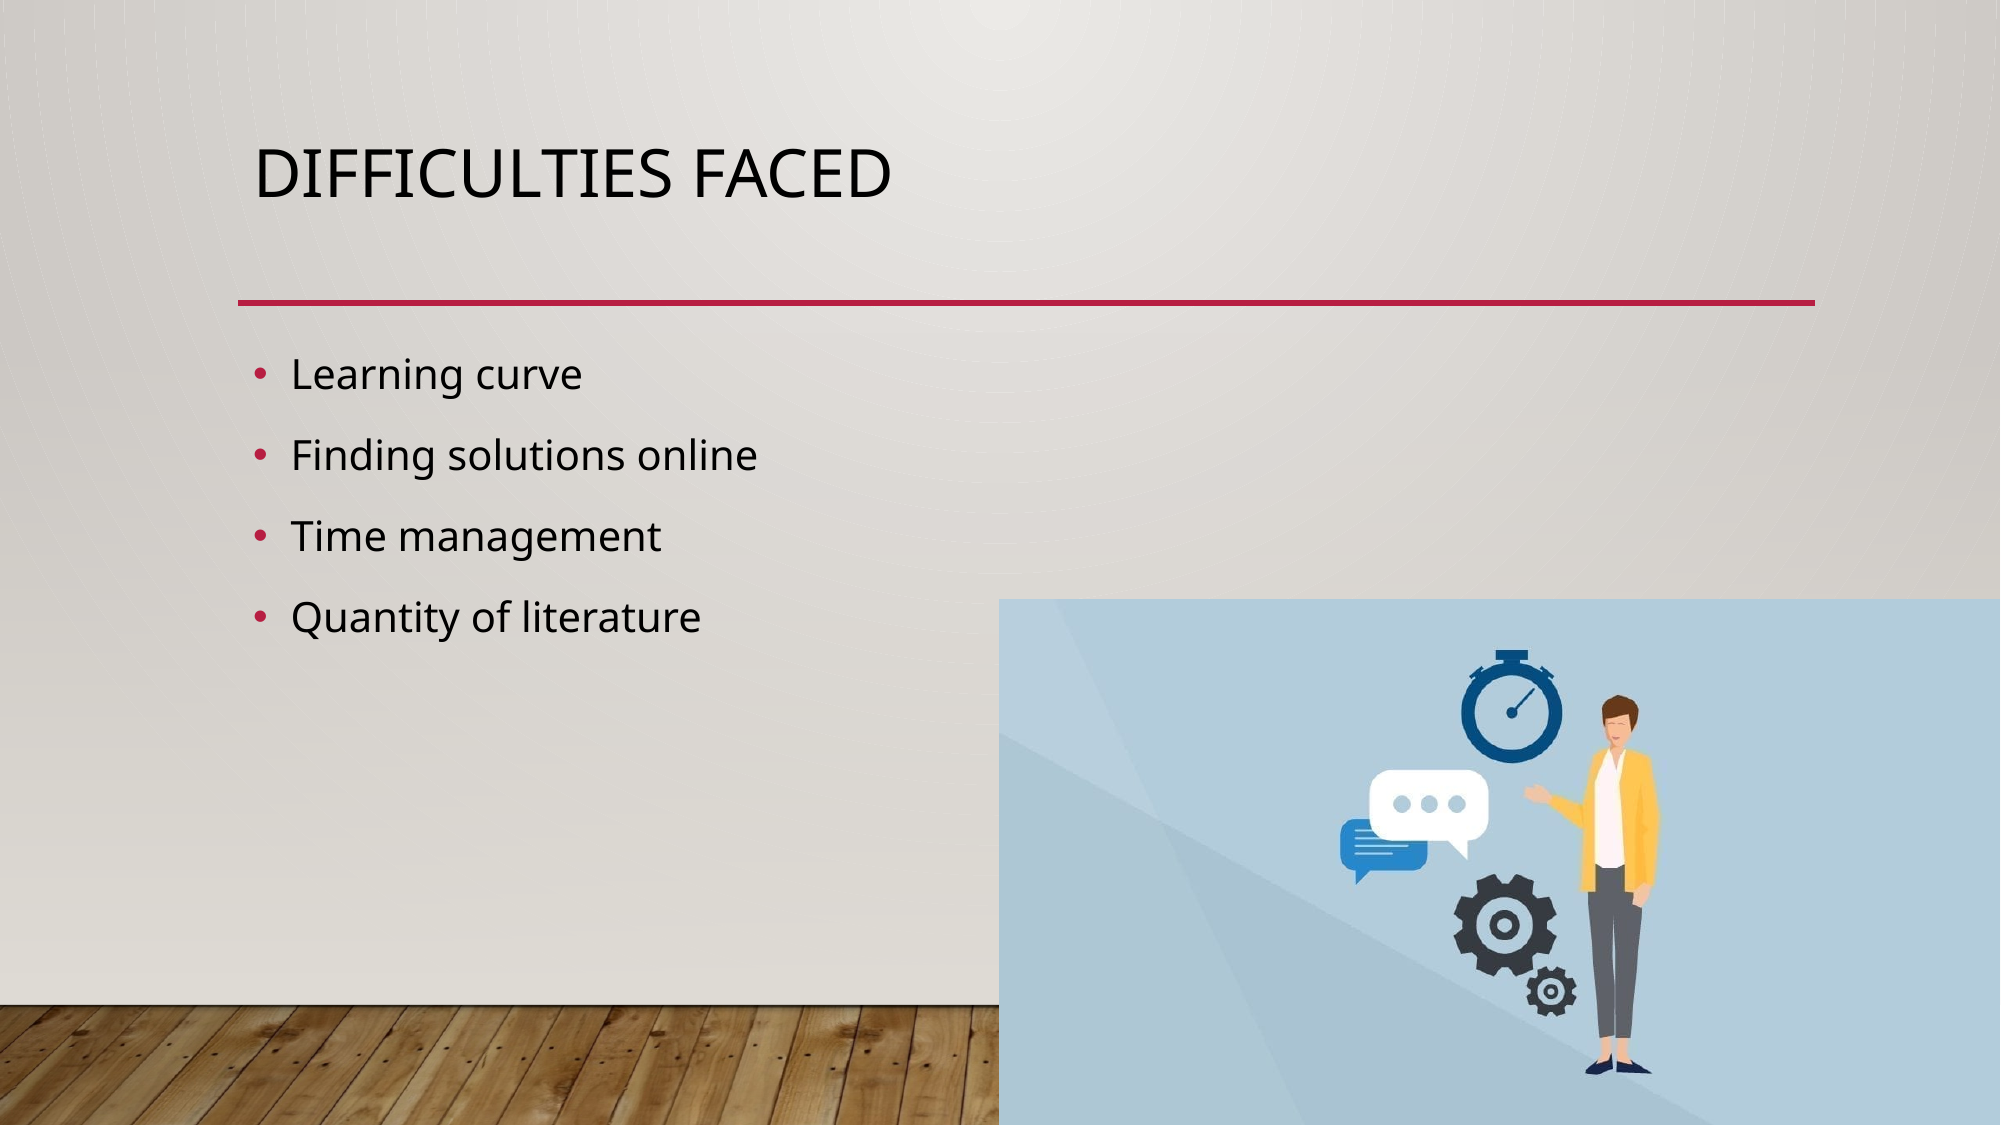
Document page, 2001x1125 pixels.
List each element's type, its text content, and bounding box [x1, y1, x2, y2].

picture [0, 598, 2000, 1125]
list Learning curve Finding solutions online Time management Quantity of literature [238, 330, 1814, 897]
title Difficulties faced [238, 131, 1814, 305]
